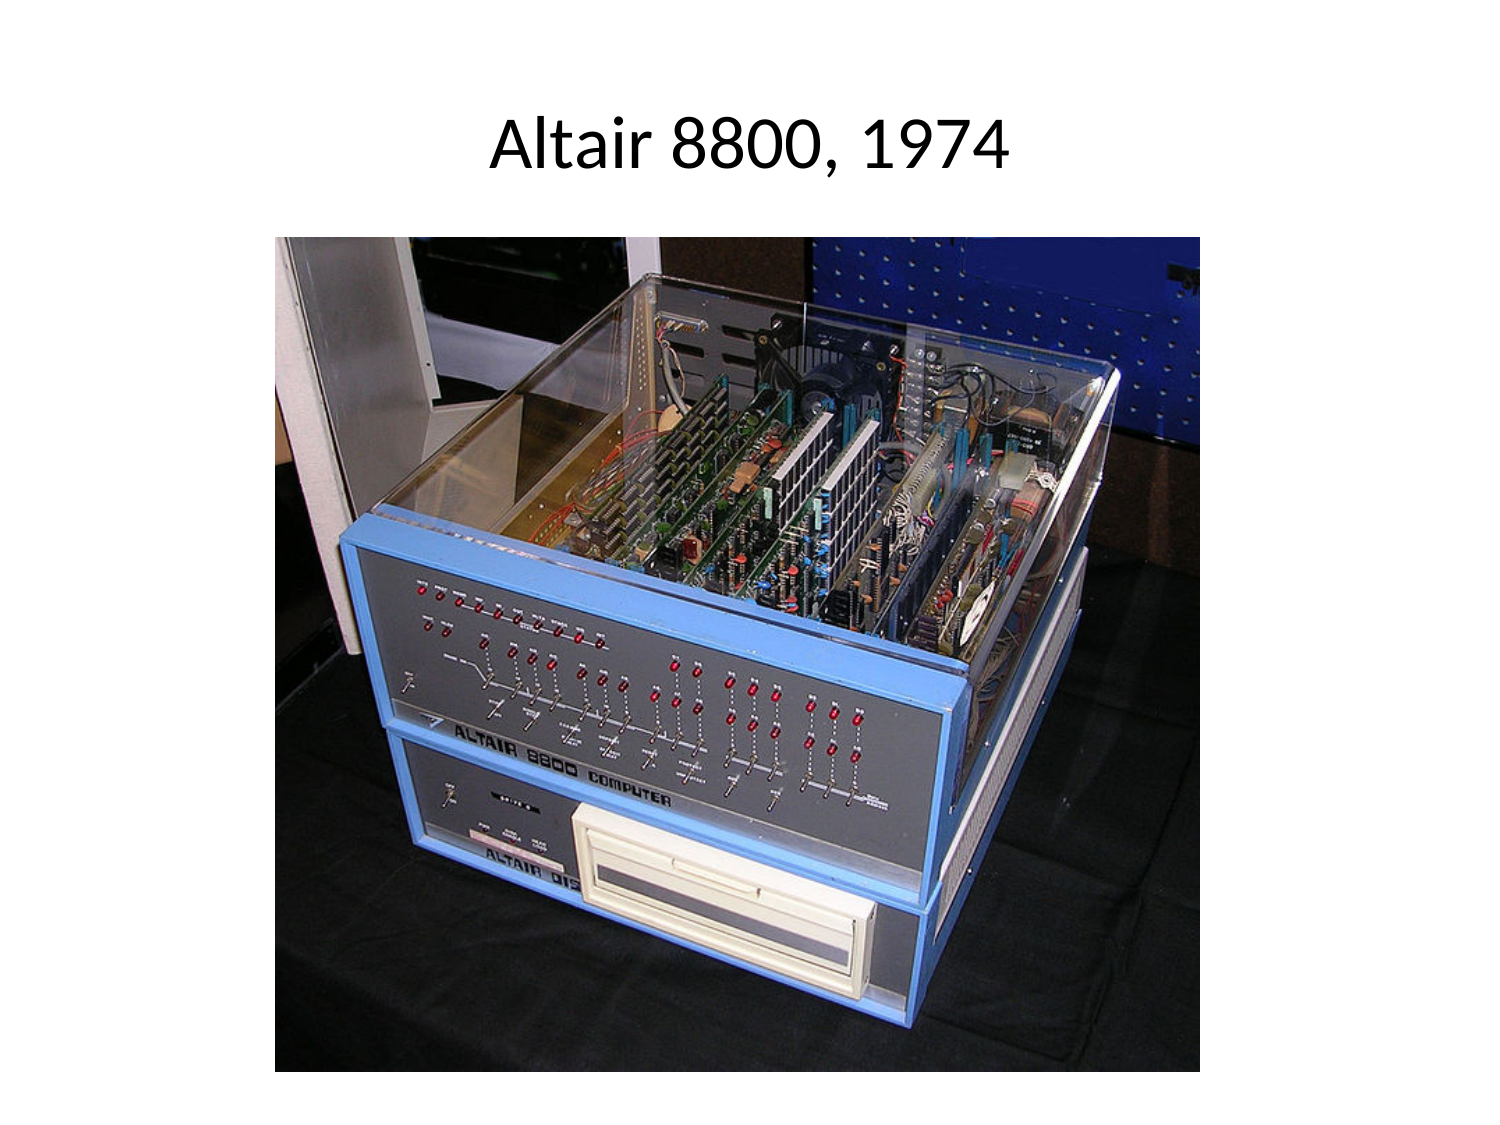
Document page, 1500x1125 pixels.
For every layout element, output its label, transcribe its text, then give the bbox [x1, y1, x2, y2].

picture [274, 237, 1201, 1073]
title Altair 8800, 1974 [75, 45, 1425, 233]
